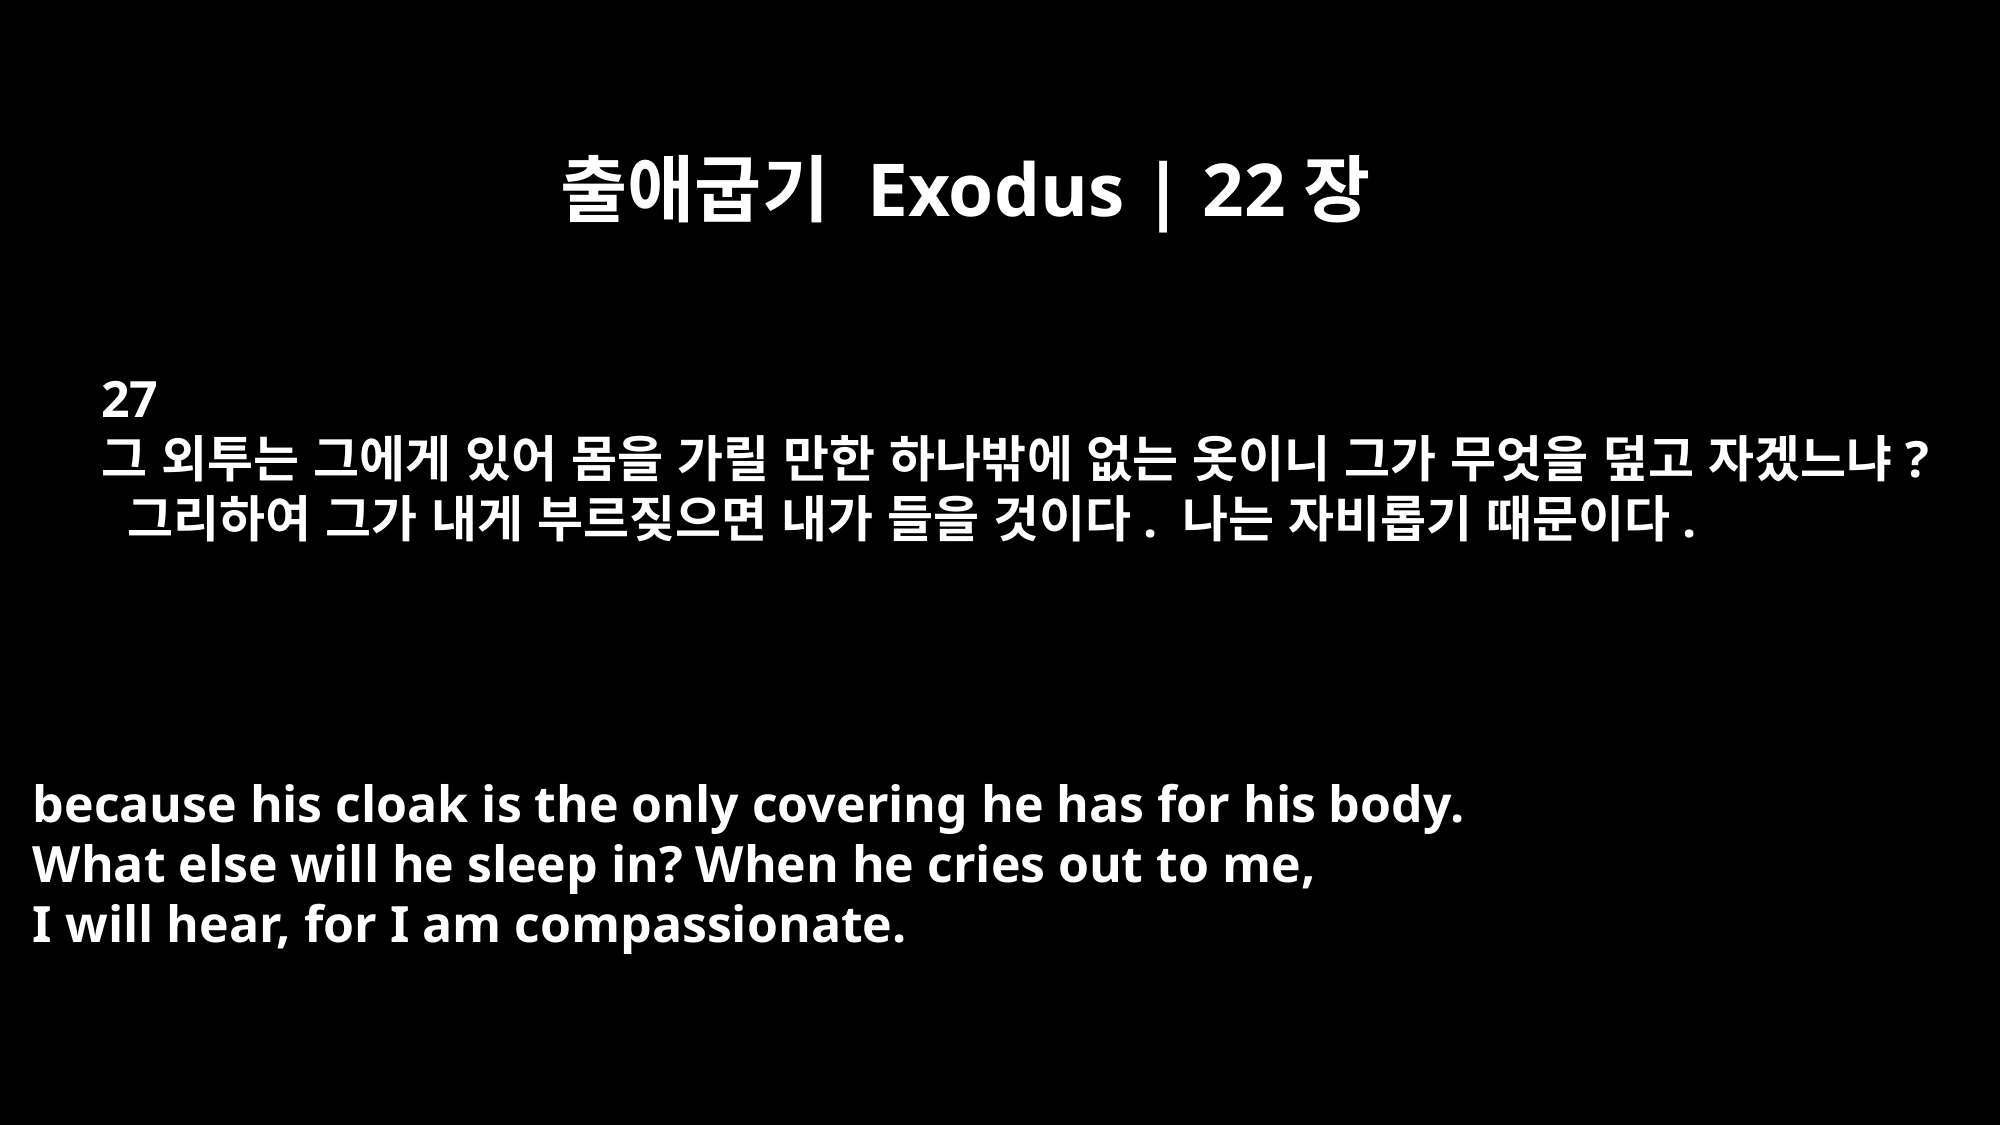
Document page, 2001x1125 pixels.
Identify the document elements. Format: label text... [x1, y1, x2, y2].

text_box 27 그 외투는 그에게 있어 몸을 가릴 만한 하나밖에 없는 옷이니 그가 무엇을 덮고 자겠느냐? 그리하여 그가 내게 부르짖으면 내가 들을 것이다. 나는 자비롭기 때문이다. [86, 359, 1945, 555]
text_box because his cloak is the only covering he has for his body. What else will he sleep in? When he cries out to me, I will hear, for I am compassionate. [18, 764, 1493, 960]
text_box 출애굽기 Exodus | 22장 [545, 136, 1387, 239]
